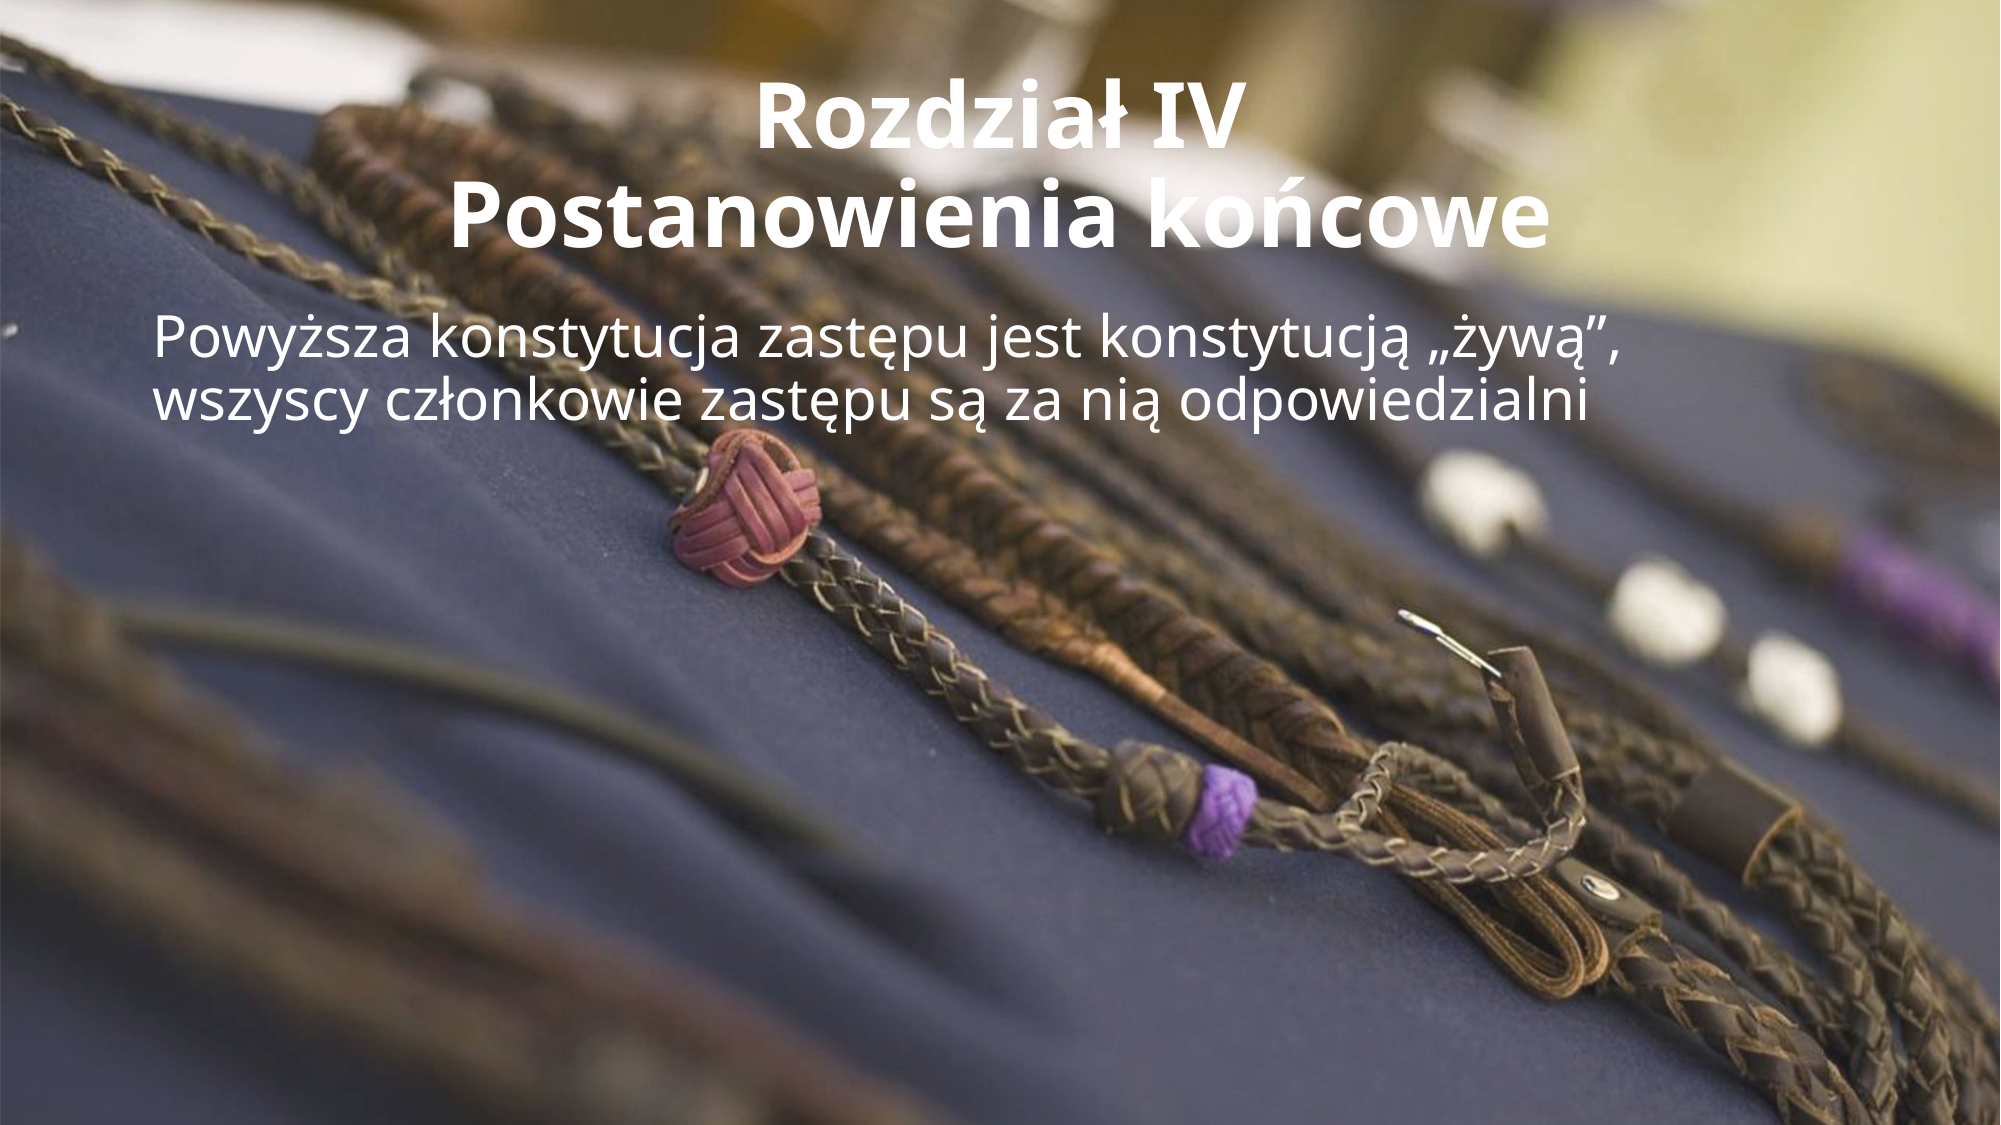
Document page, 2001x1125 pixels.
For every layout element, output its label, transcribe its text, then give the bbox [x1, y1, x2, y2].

title Rozdział IV Postanowienia końcowe [137, 59, 1863, 278]
list Powyższa konstytucja zastępu jest konstytucją „żywą”, wszyscy członkowie zastępu są za nią odpowiedzialni [137, 299, 1863, 1014]
